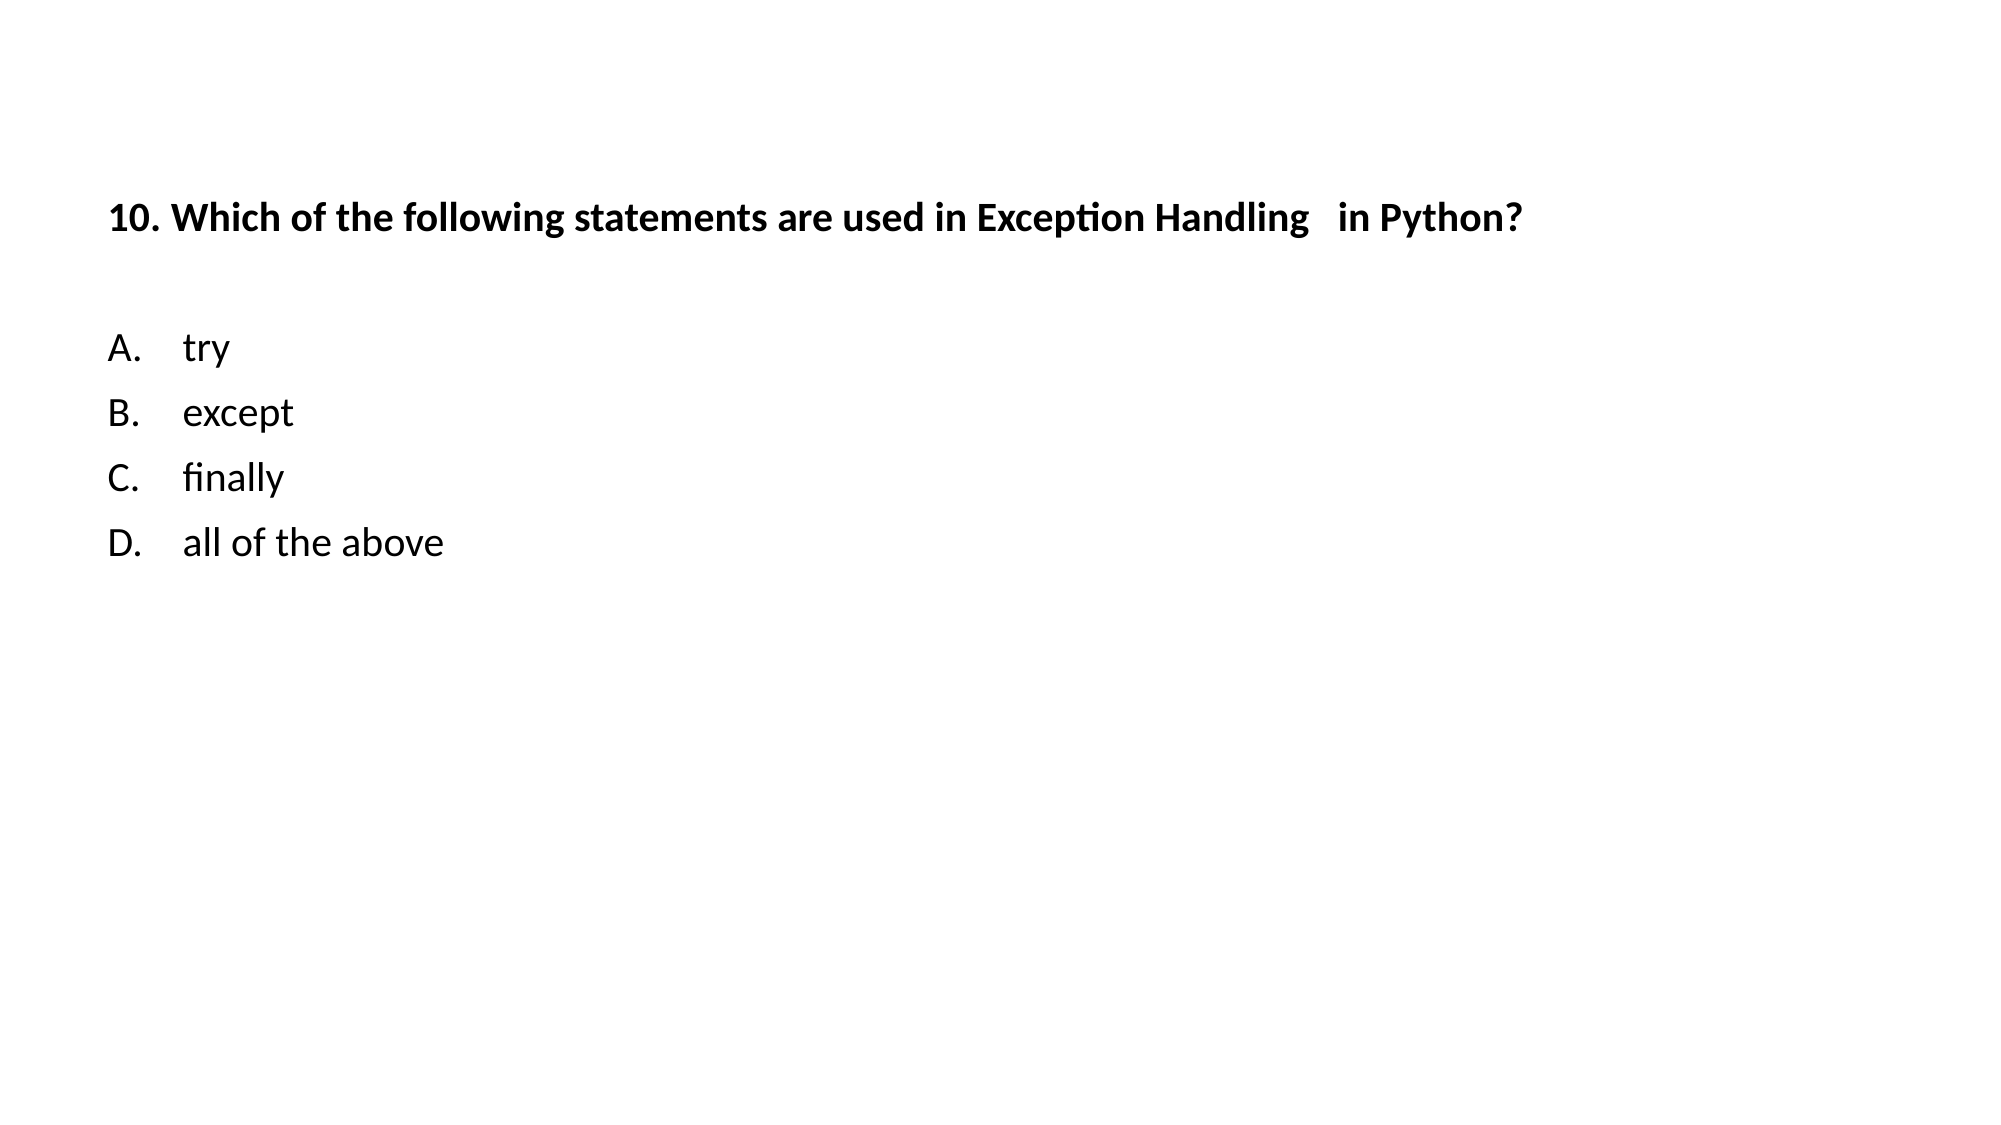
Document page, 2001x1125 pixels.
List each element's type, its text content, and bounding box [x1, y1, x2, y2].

text_box 10. Which of the following statements are used in Exception Handling in Python? try except finally all of the above [92, 182, 1701, 573]
